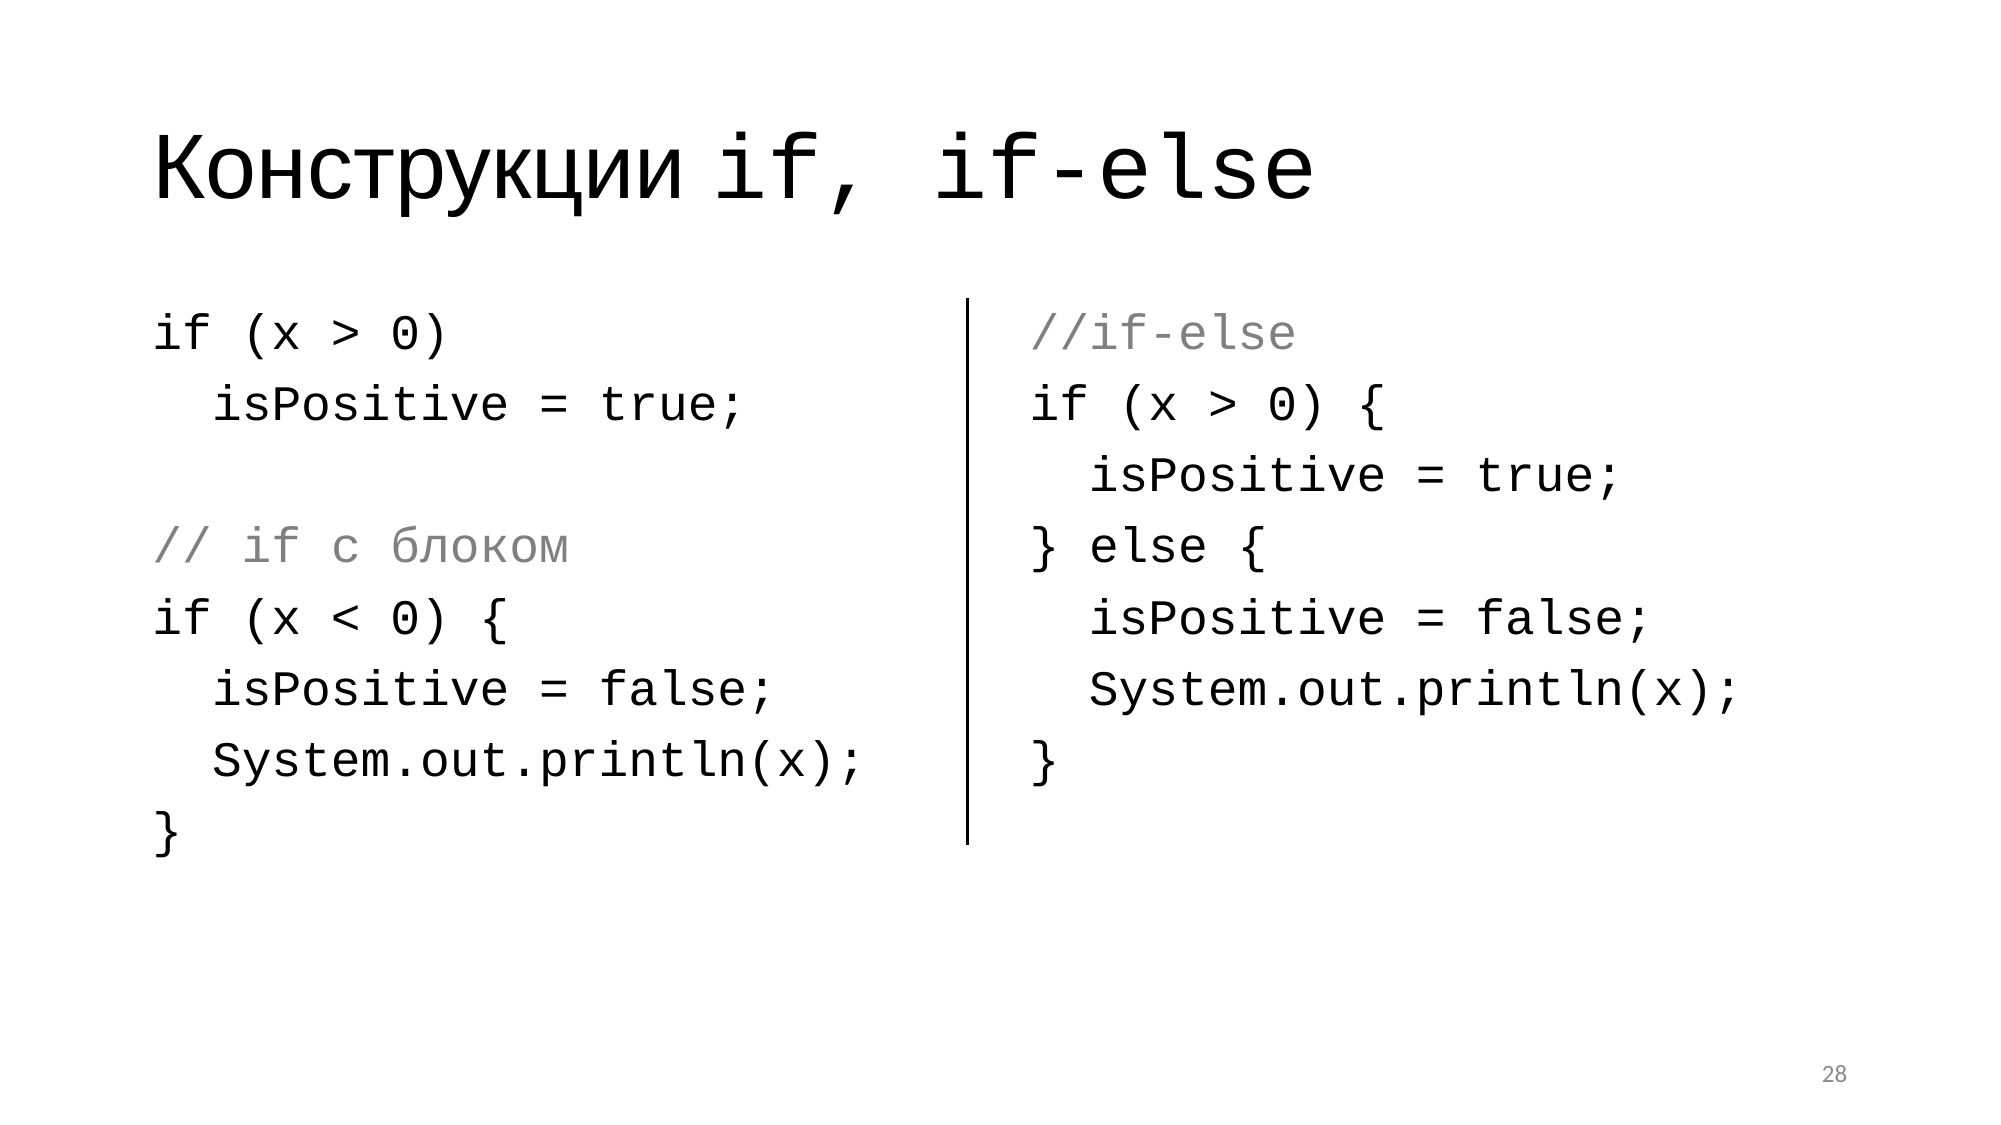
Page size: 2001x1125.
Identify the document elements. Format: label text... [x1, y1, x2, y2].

title Конструкции if, if-else [137, 59, 1863, 278]
slide_number 28 [1412, 1042, 1863, 1103]
list if (x > 0) isPositive = true; // if с блоком if (x < 0) { isPositive = false; System.out.println(x); } //if-else if (x > 0) { isPositive = true; } else { isPositive = false; System.out.println(x); } [137, 299, 1863, 1014]
